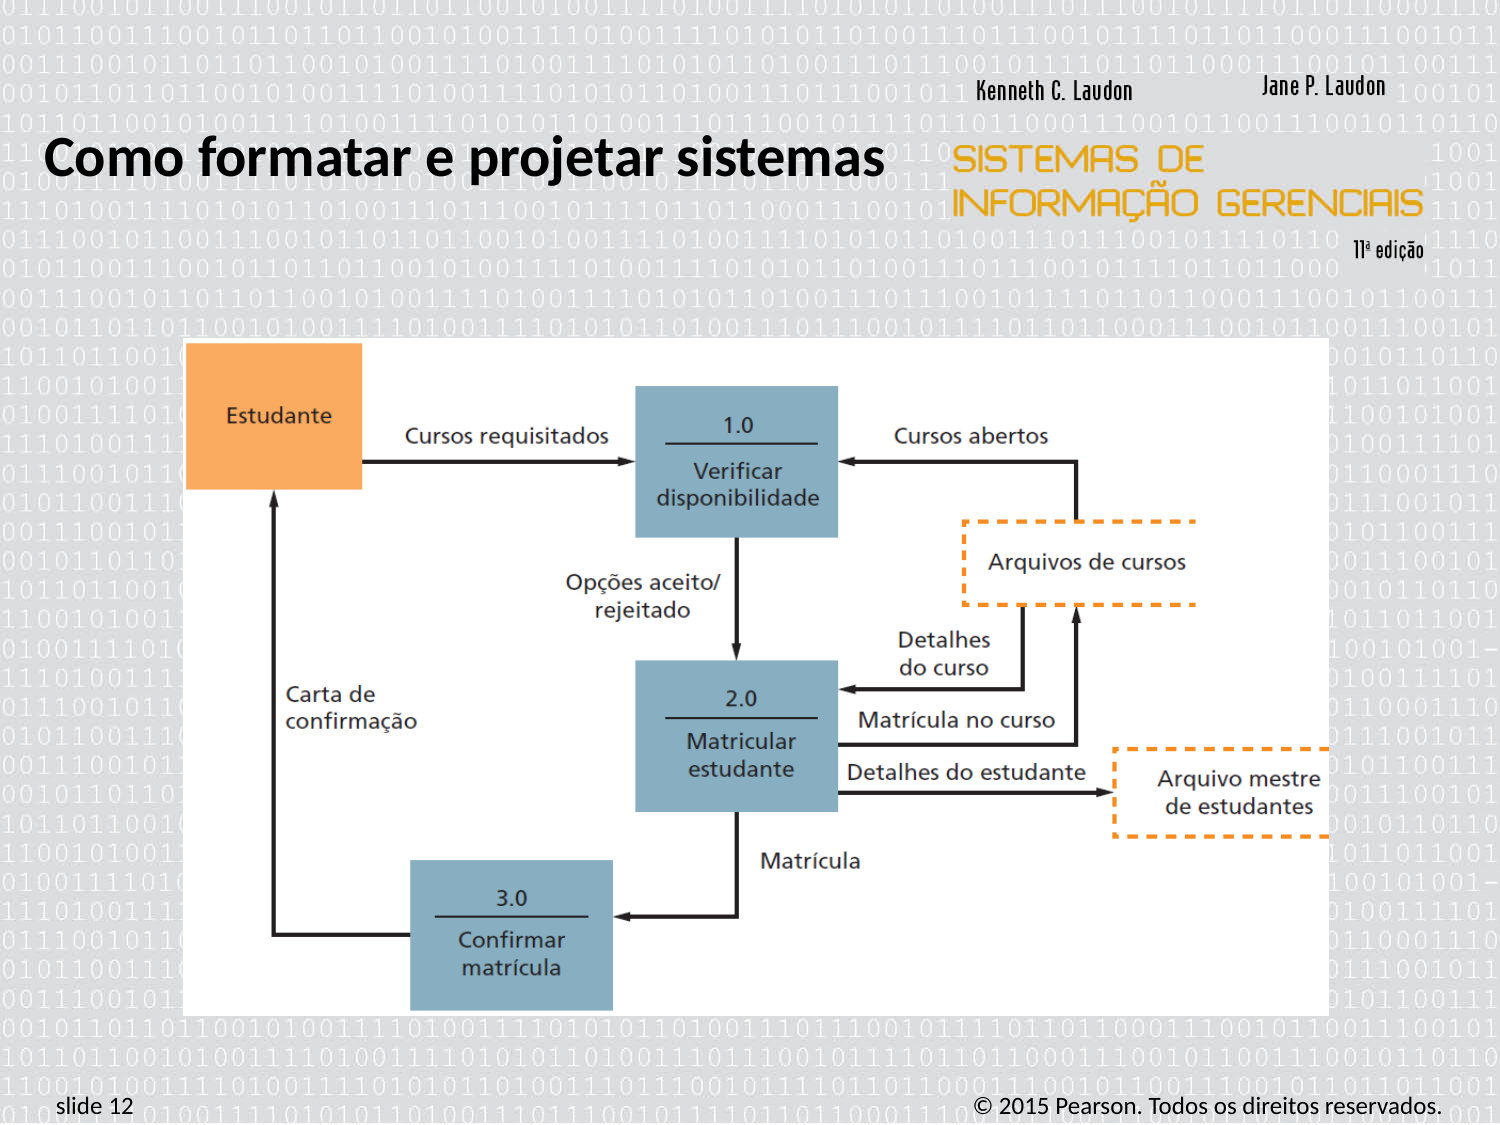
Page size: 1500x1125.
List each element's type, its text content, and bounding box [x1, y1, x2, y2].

text_box Como formatar e projetar sistemas [29, 111, 951, 196]
picture [0, 0, 1500, 1124]
